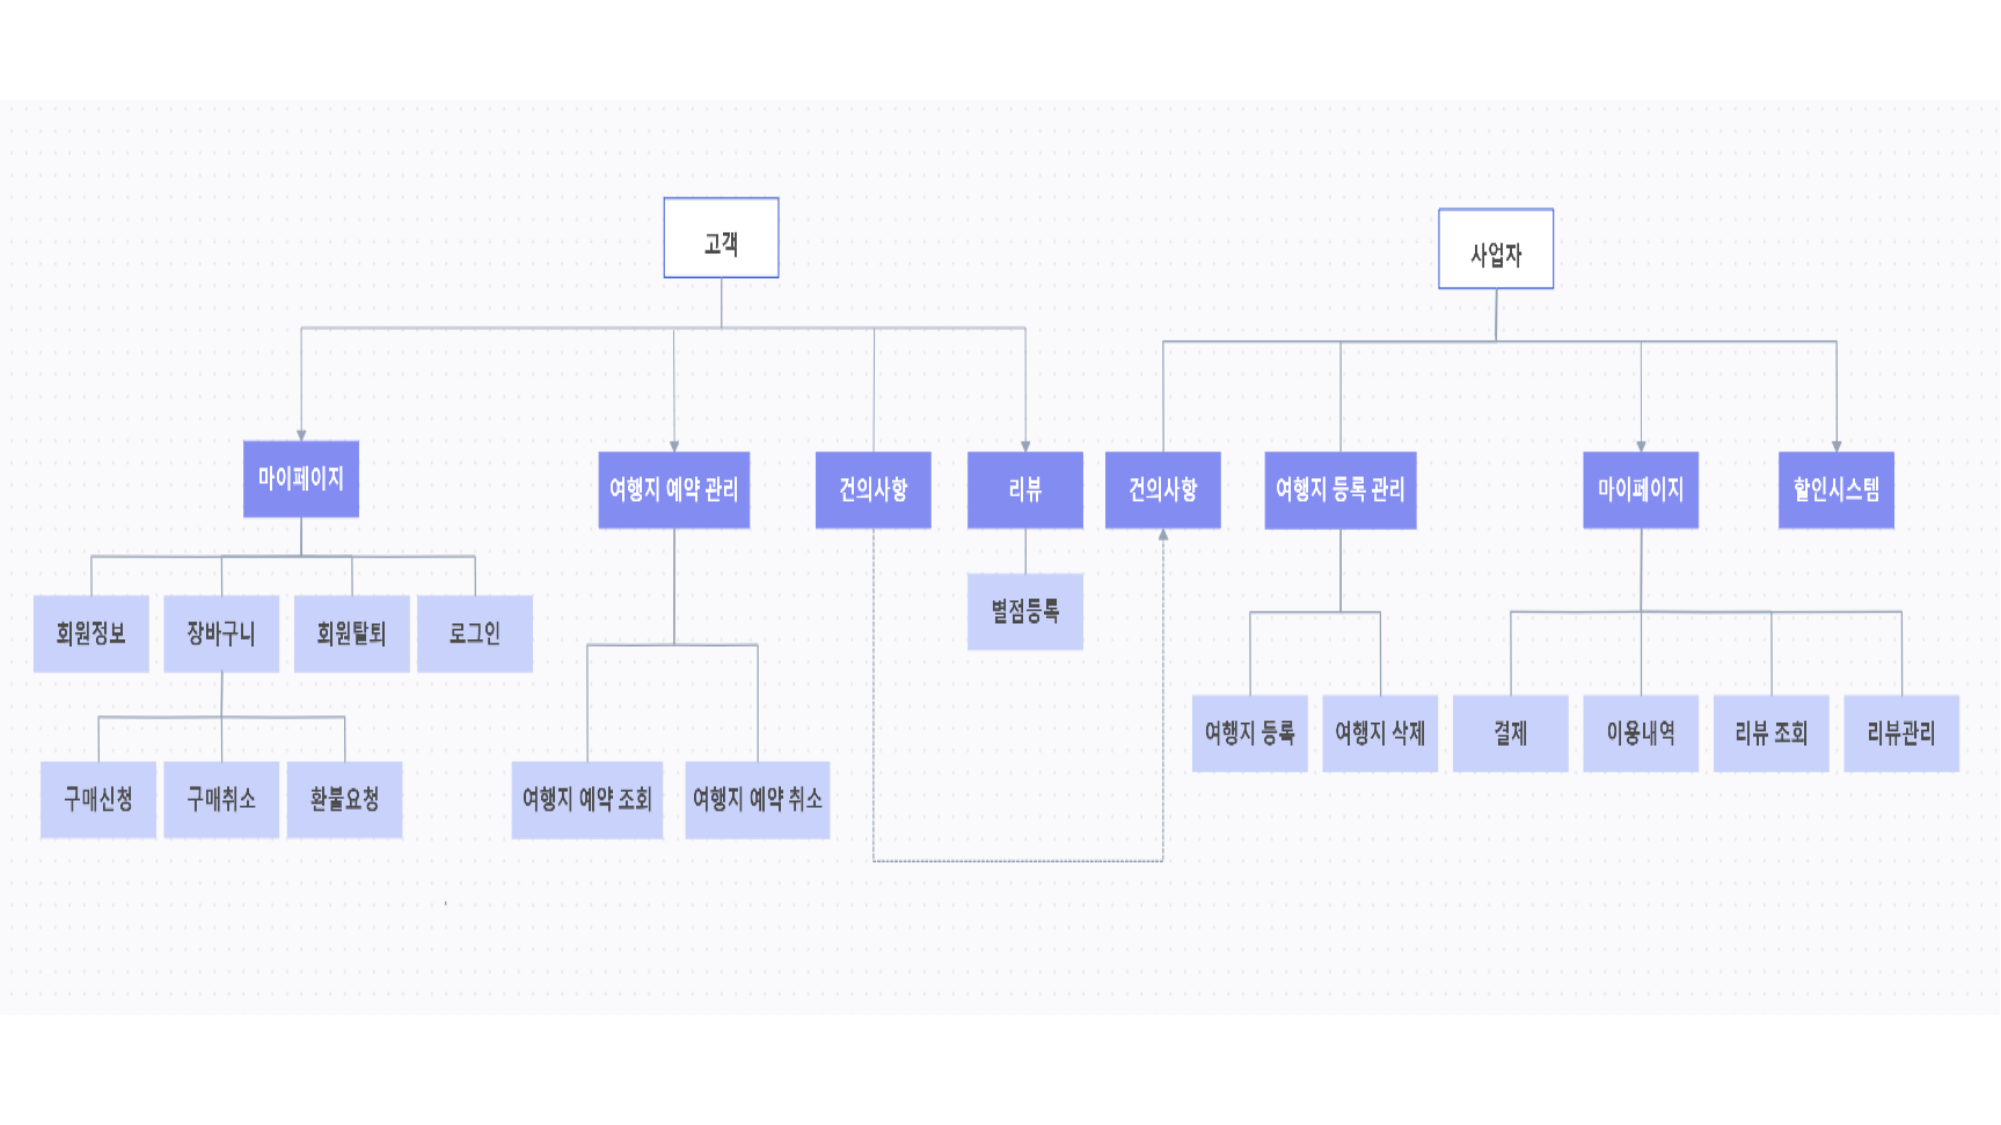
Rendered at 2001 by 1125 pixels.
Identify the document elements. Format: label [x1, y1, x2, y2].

picture [0, 100, 2000, 1015]
